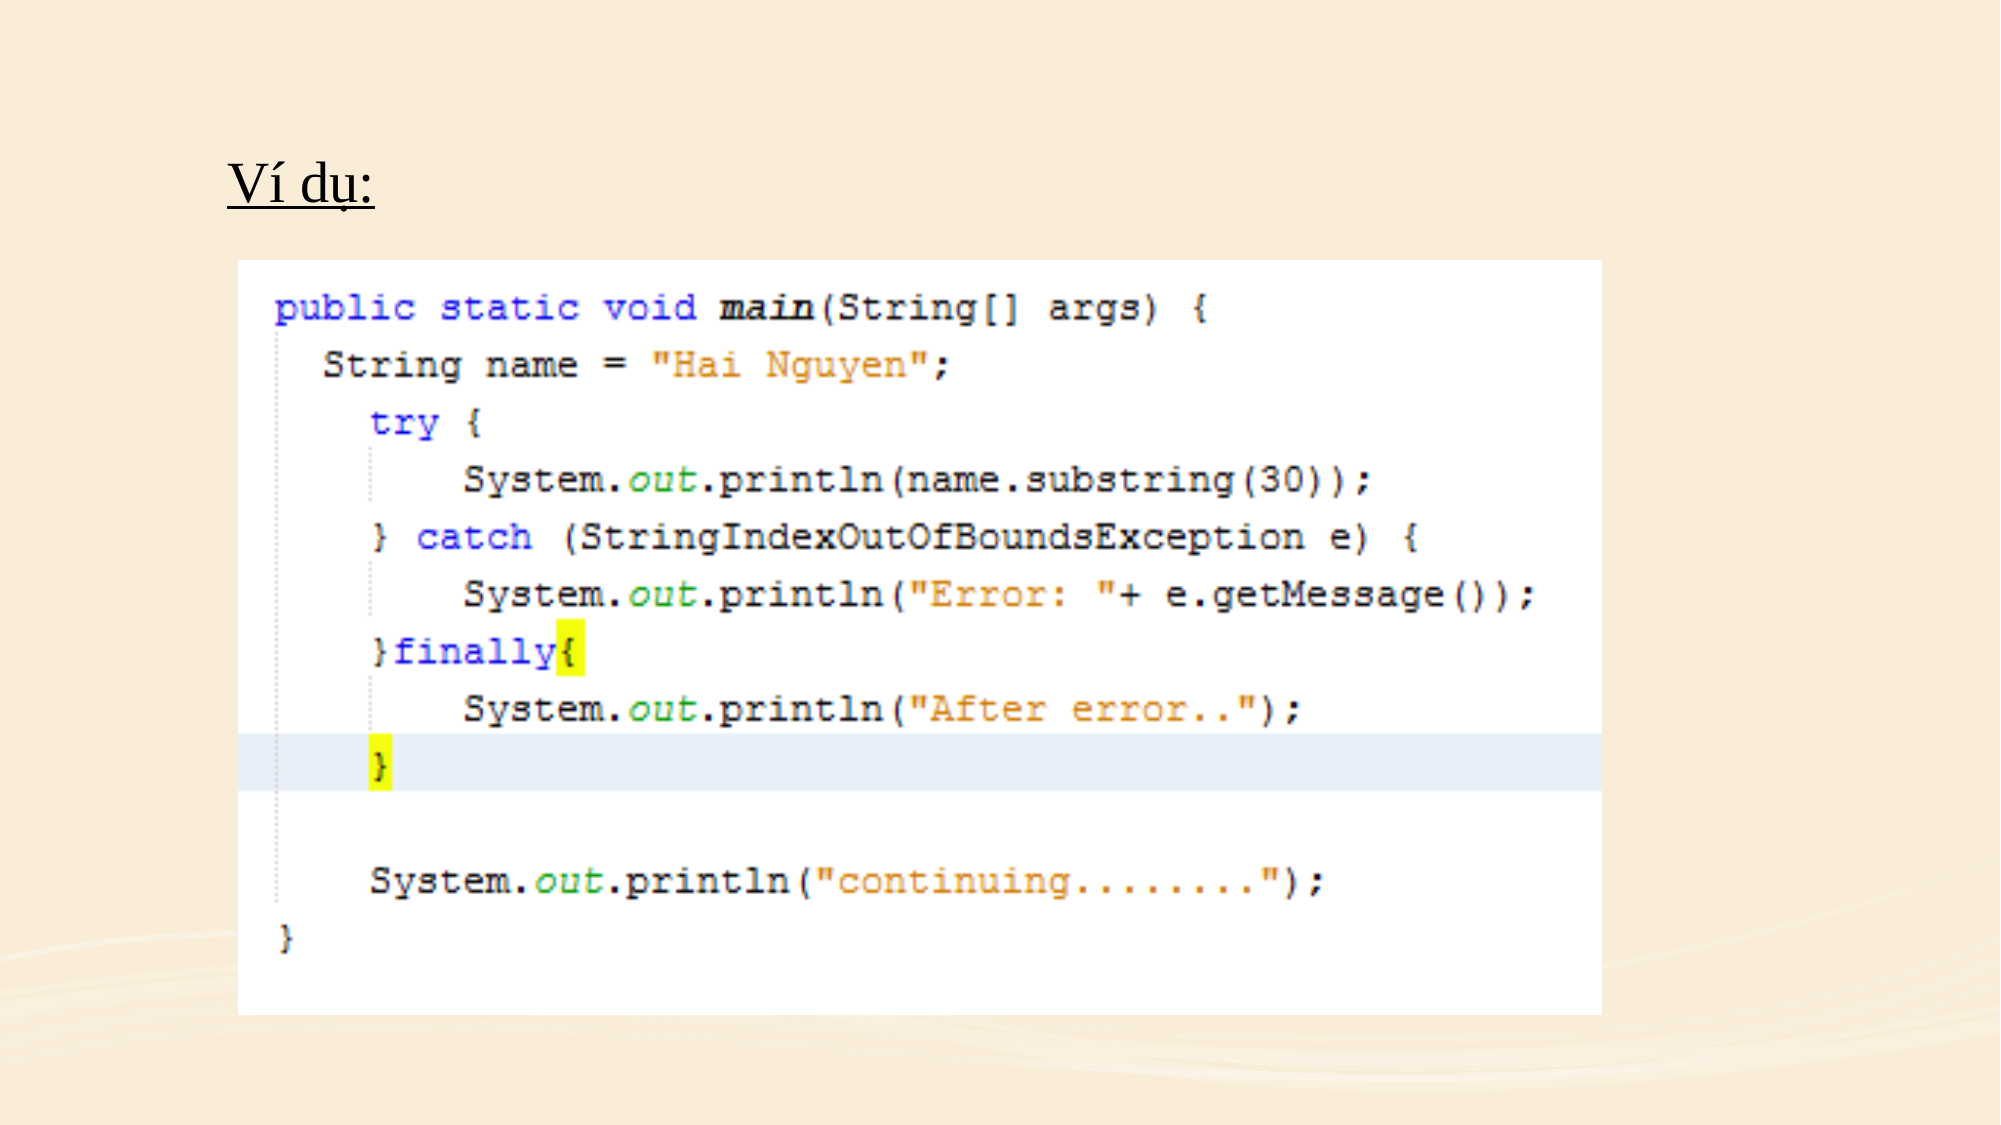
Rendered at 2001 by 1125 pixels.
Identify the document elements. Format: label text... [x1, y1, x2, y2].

title Ví dụ: [212, 50, 1788, 223]
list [238, 260, 1602, 1015]
